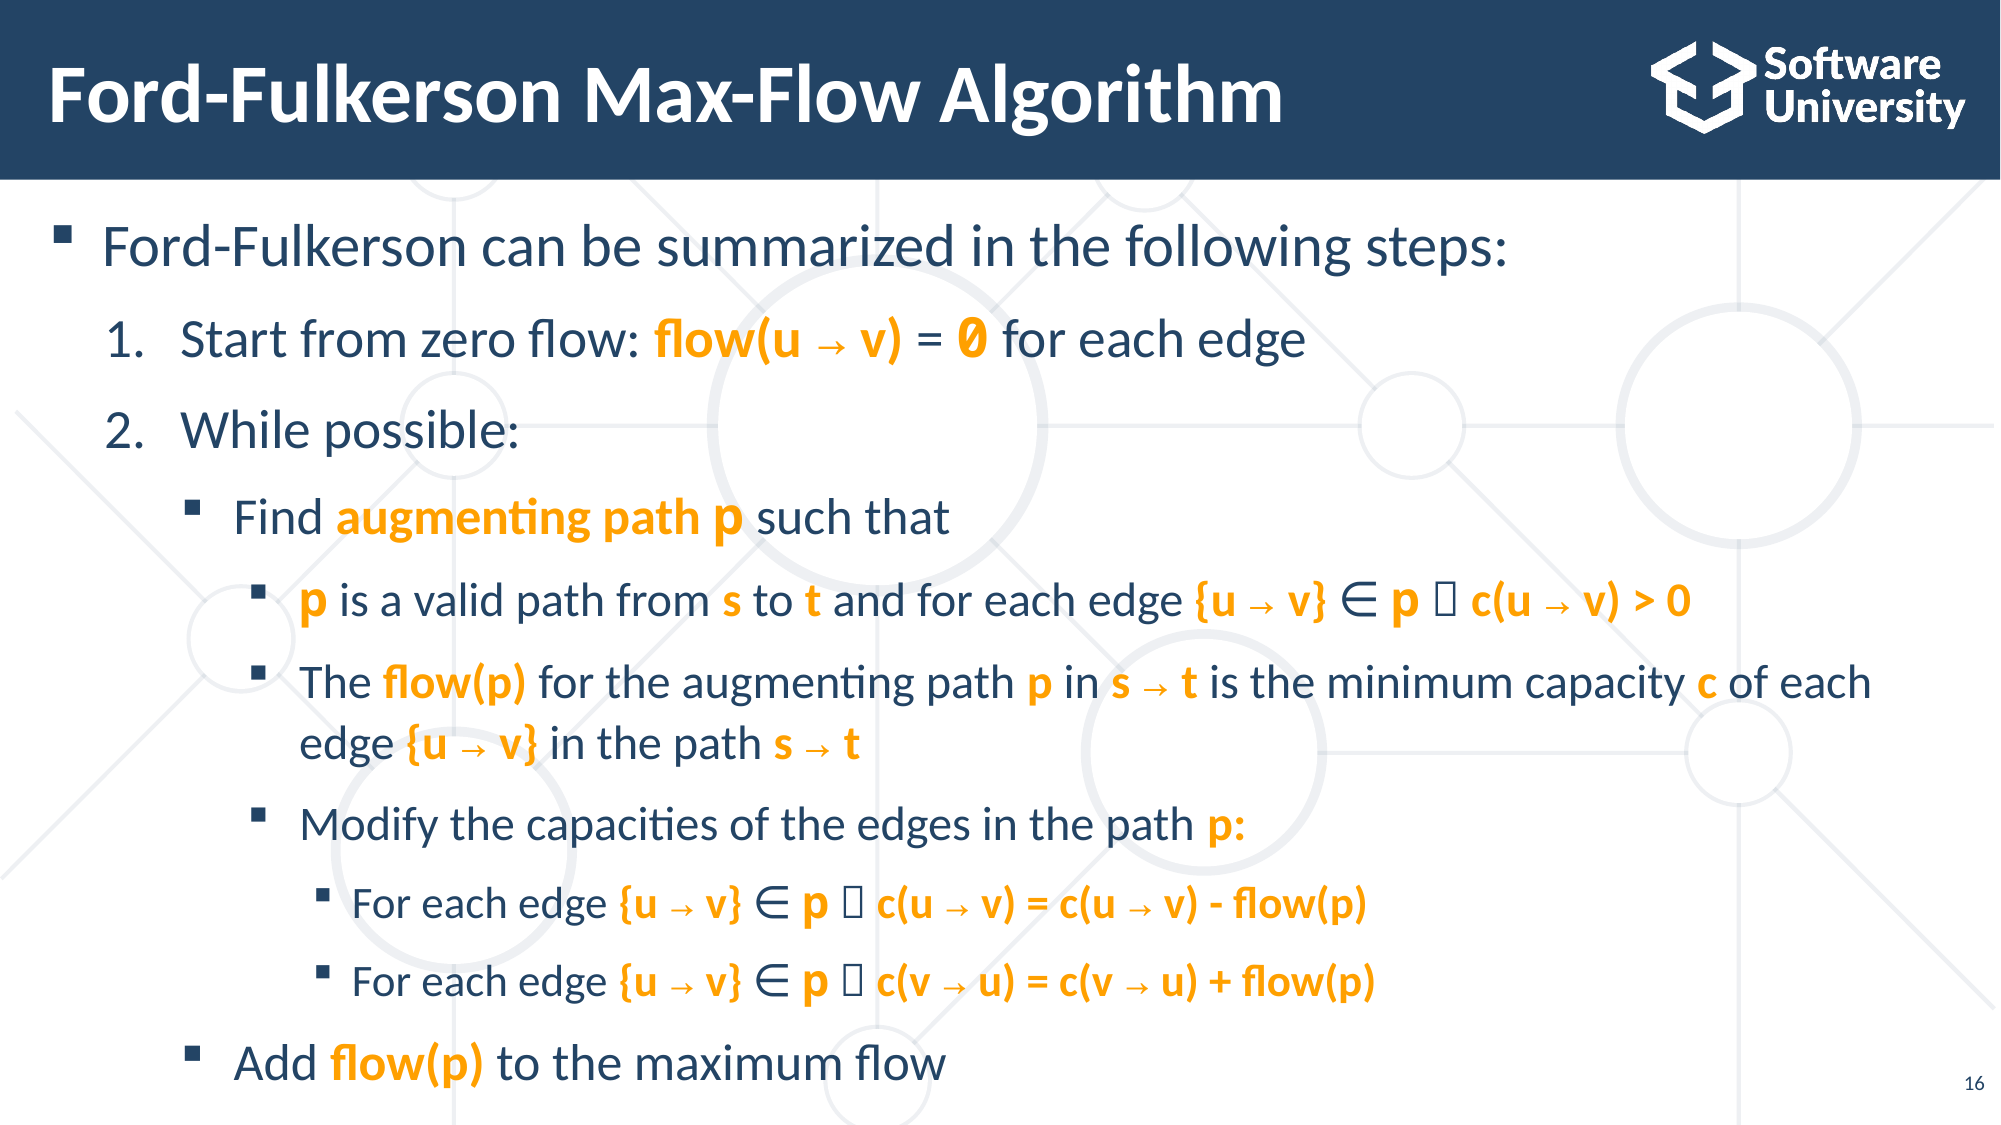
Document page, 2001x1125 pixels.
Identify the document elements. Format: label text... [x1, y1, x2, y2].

list Ford-Fulkerson can be summarized in the following steps: Start from zero flow: flow(u → v) = 0 for each edge While possible: Find augmenting path p such that p is a valid path from s to t and for each edge {u → v} ∈ p  c(u → v) > 0 The flow(p) for the augmenting path p in s → t is the minimum capacity c of each edge {u → v} in the path s → t Modify the capacities of the edges in the path p: For each edge {u → v} ∈ p  c(u → v) = c(u → v) - flow(p) For each edge {u → v} ∈ p  c(v → u) = c(v → u) + flow(p) Add flow(p) to the maximum flow [31, 196, 1970, 1104]
slide_number 16 [1929, 1070, 2000, 1103]
title Ford-Fulkerson Max-Flow Algorithm [31, 16, 1625, 162]
picture [1651, 41, 1966, 134]
